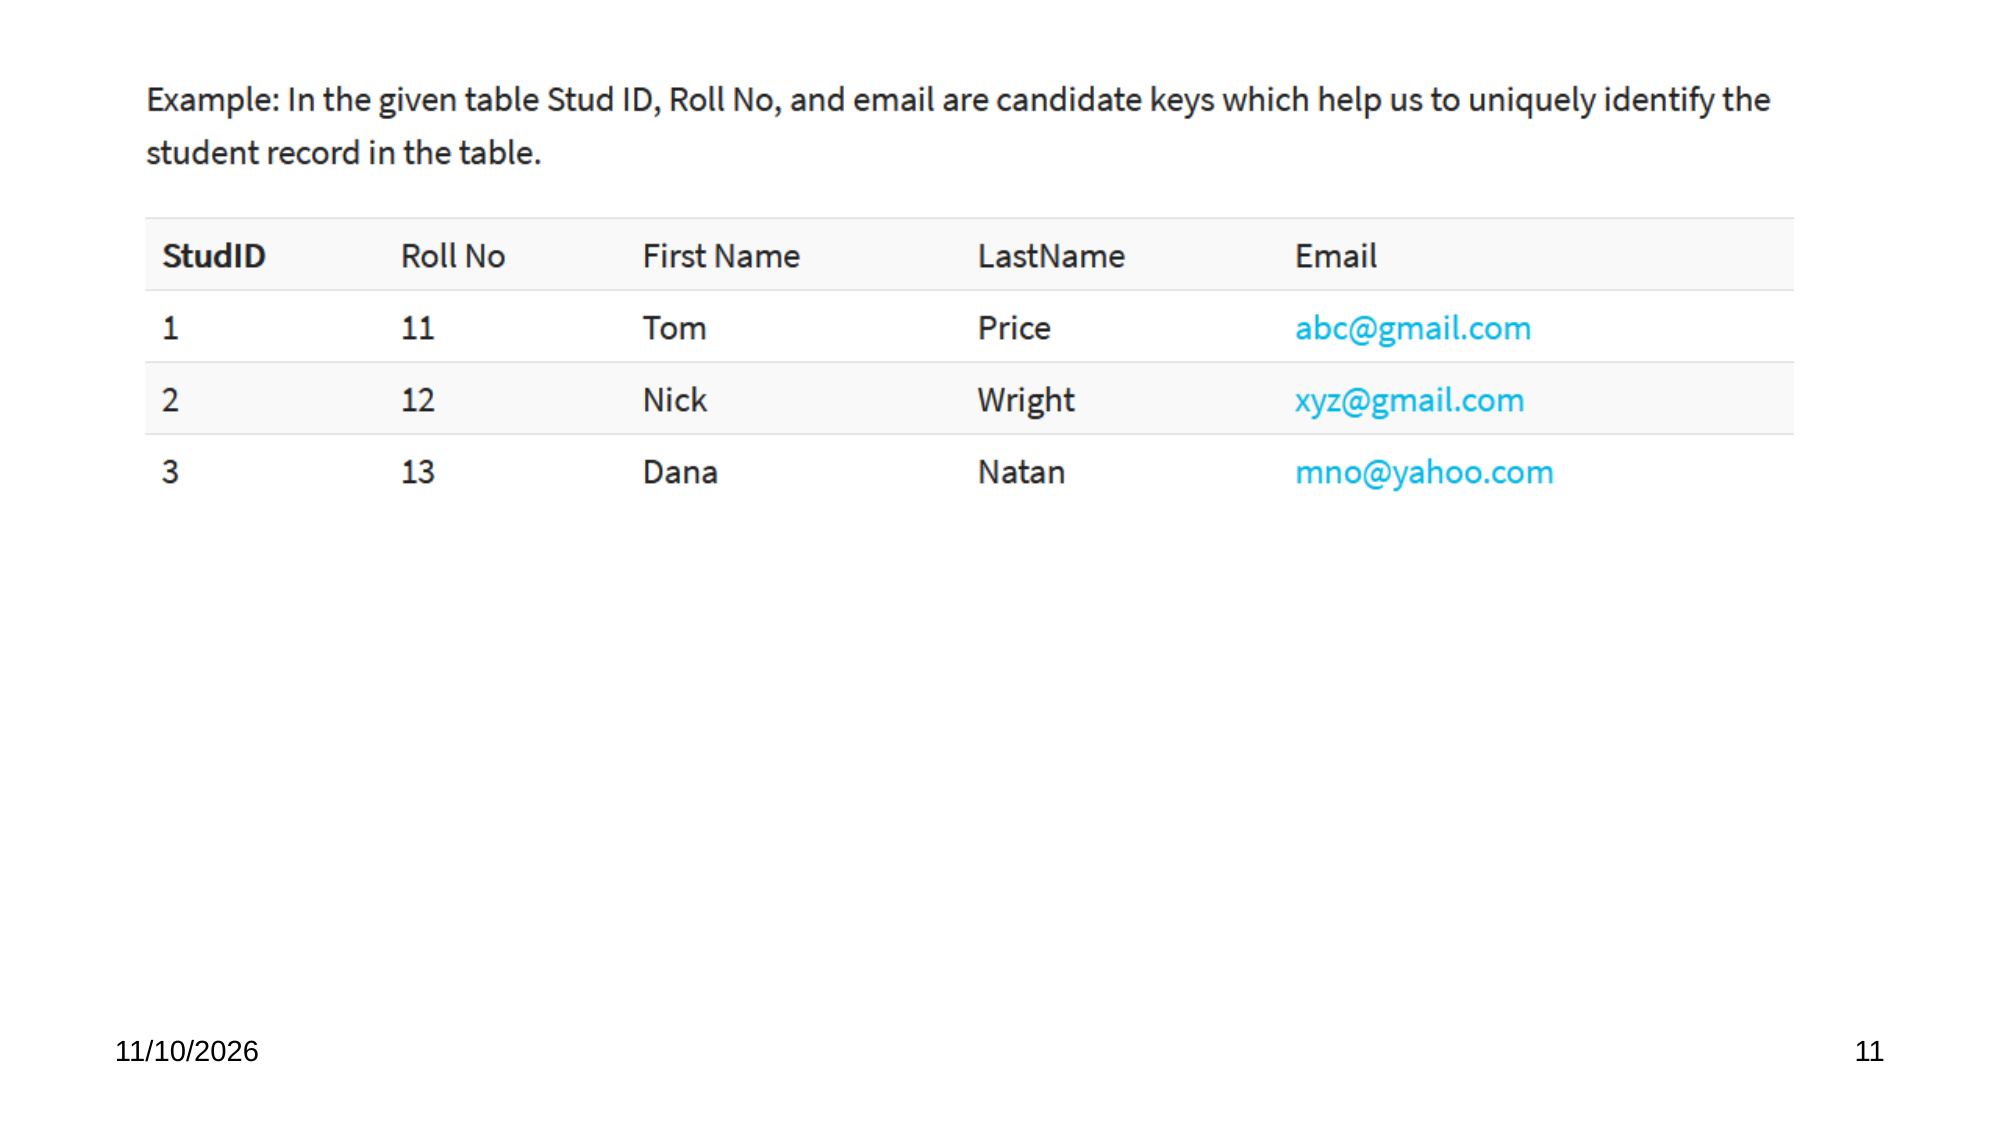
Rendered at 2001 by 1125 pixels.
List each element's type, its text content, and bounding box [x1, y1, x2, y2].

picture [121, 68, 1817, 518]
slide_number 11 [1433, 1024, 1901, 1103]
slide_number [99, 1024, 567, 1103]
